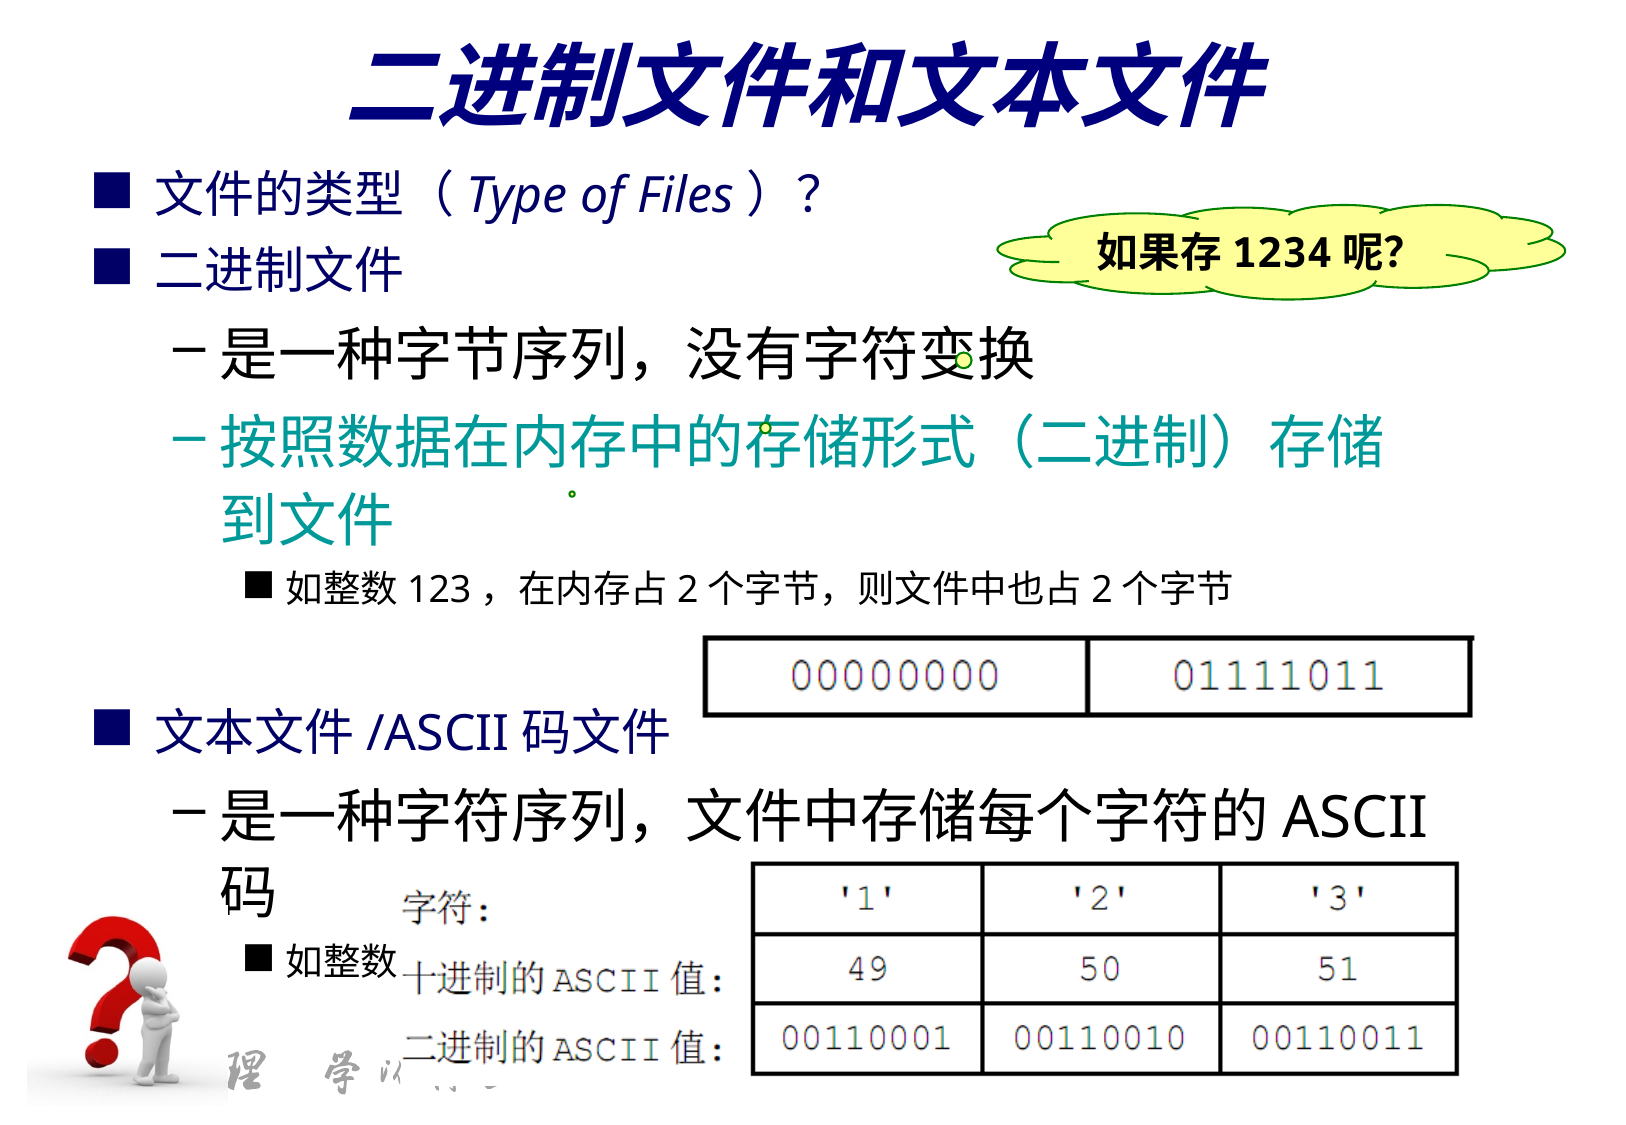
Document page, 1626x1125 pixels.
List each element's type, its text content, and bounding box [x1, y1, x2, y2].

picture [691, 627, 1485, 725]
title 二进制文件和文本文件 [174, 13, 1454, 148]
list 文件的类型（Type of Files）？ 二进制文件 是一种字节序列，没有字符变换 按照数据在内存中的存储形式（二进制）存储到文件 如整数123，在内存占2个字节，则文件中也占2个字节 文本文件/ASCII码文件 是一种字符序列，文件中存储每个字符的ASCII码 如整数123在文件中占3个字节，分别存放这3个字符的ASCII码 [83, 148, 1454, 906]
text_box 如果存1234呢？ [997, 204, 1566, 300]
picture [402, 859, 1469, 1087]
text_box 如果存1234呢？ [955, 352, 972, 369]
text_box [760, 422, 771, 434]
picture [26, 904, 229, 1107]
